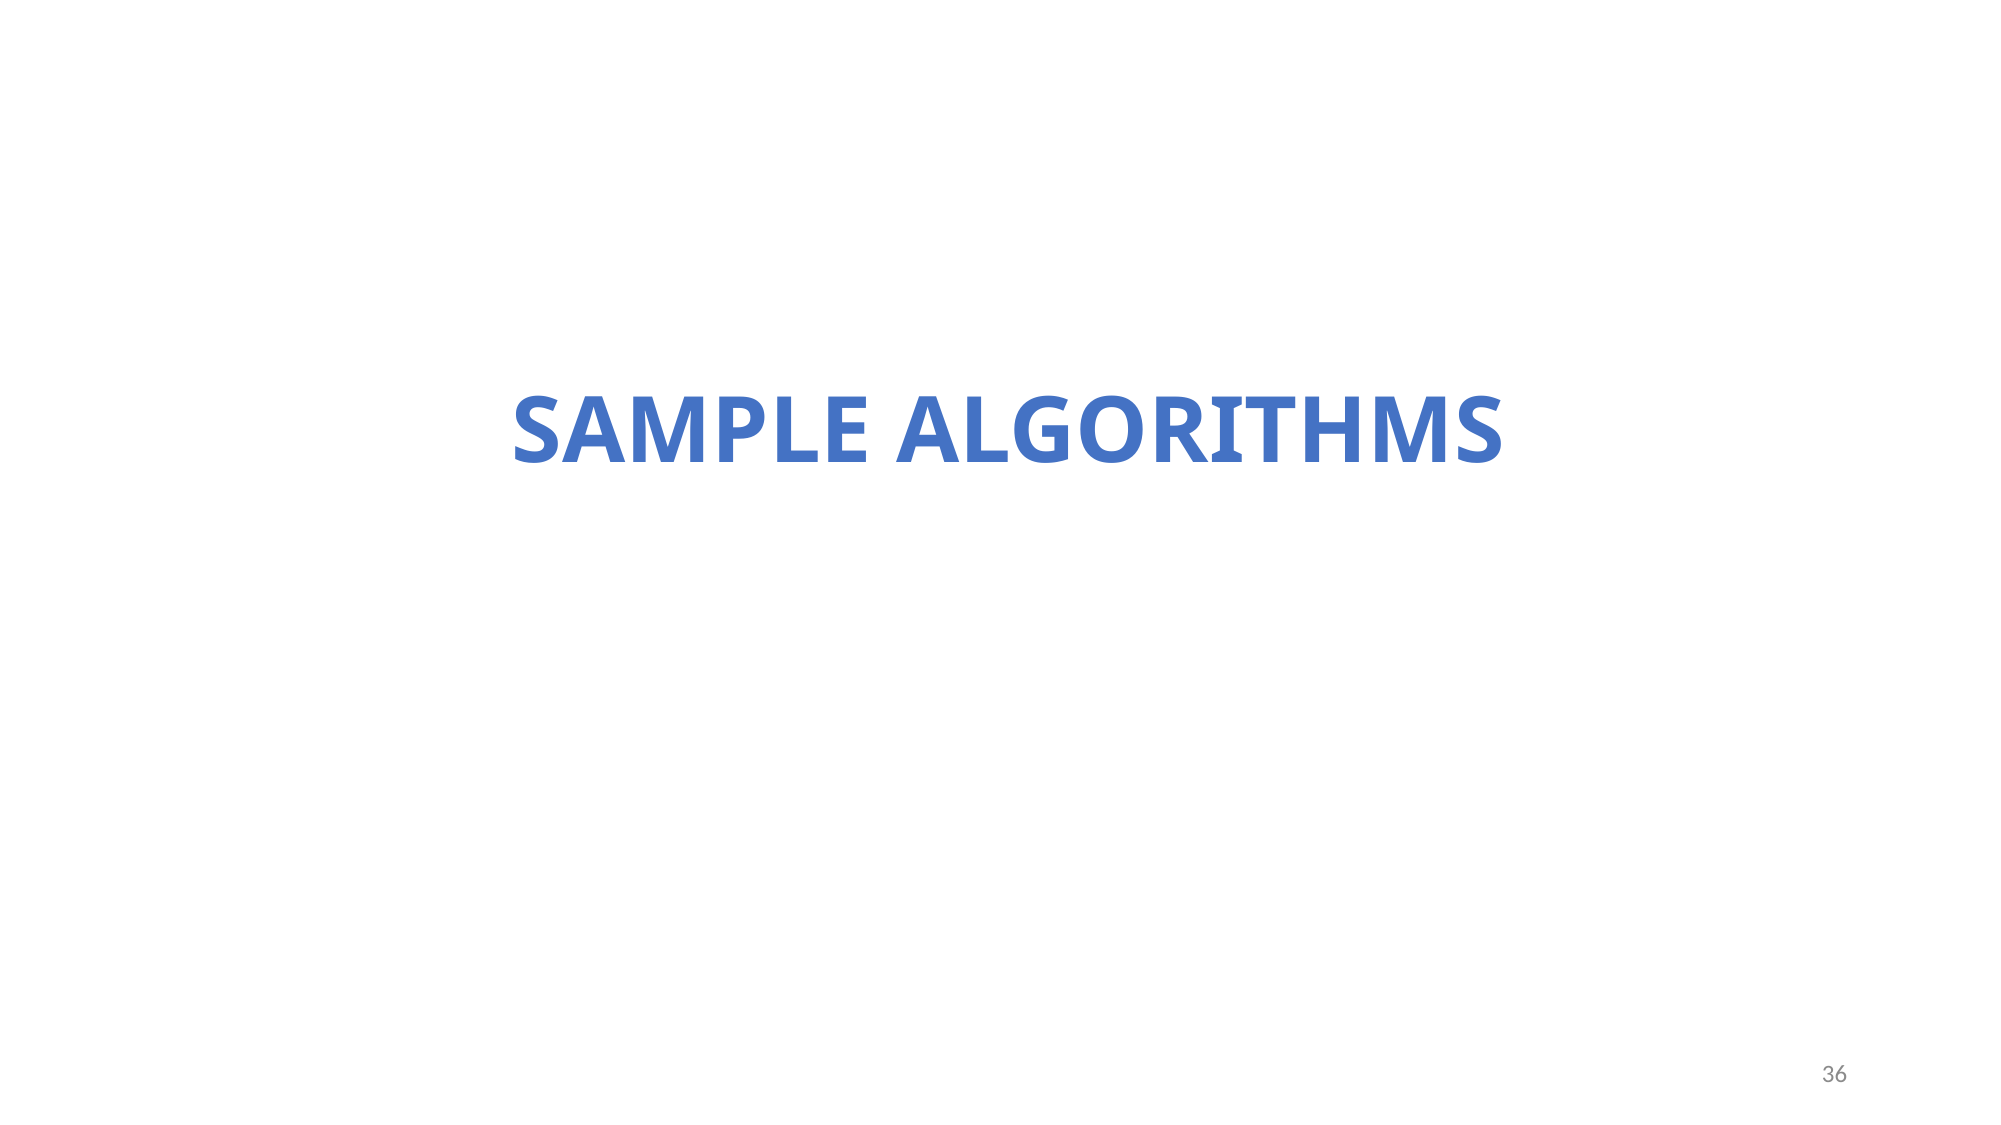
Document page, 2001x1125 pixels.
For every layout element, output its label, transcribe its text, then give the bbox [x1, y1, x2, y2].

title SAMPLE ALGORITHMS [178, 323, 1768, 542]
slide_number 36 [1412, 1042, 1863, 1103]
